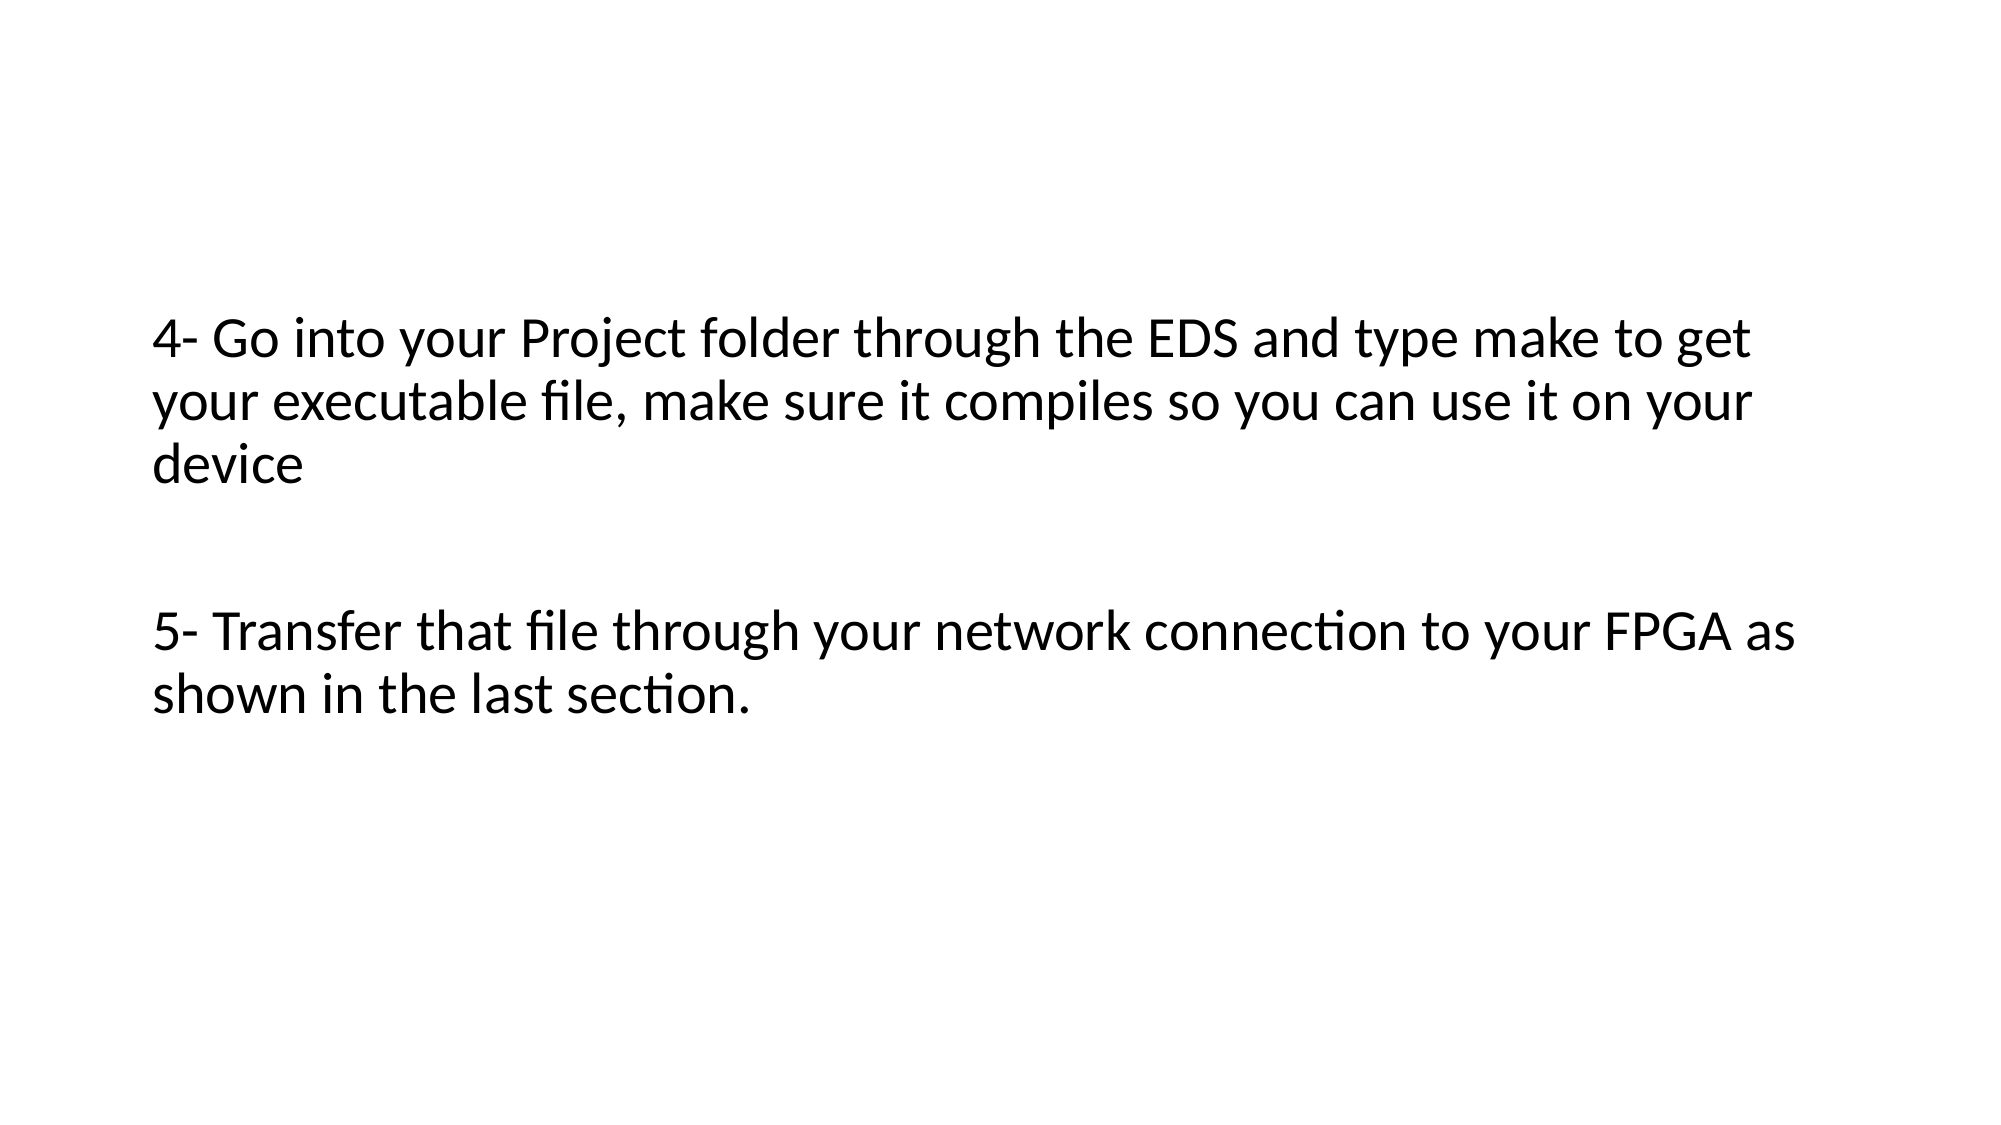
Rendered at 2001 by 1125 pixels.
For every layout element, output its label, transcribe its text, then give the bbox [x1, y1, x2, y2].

list 4- Go into your Project folder through the EDS and type make to get your executable file, make sure it compiles so you can use it on your device 5- Transfer that file through your network connection to your FPGA as shown in the last section. [137, 299, 1863, 1014]
